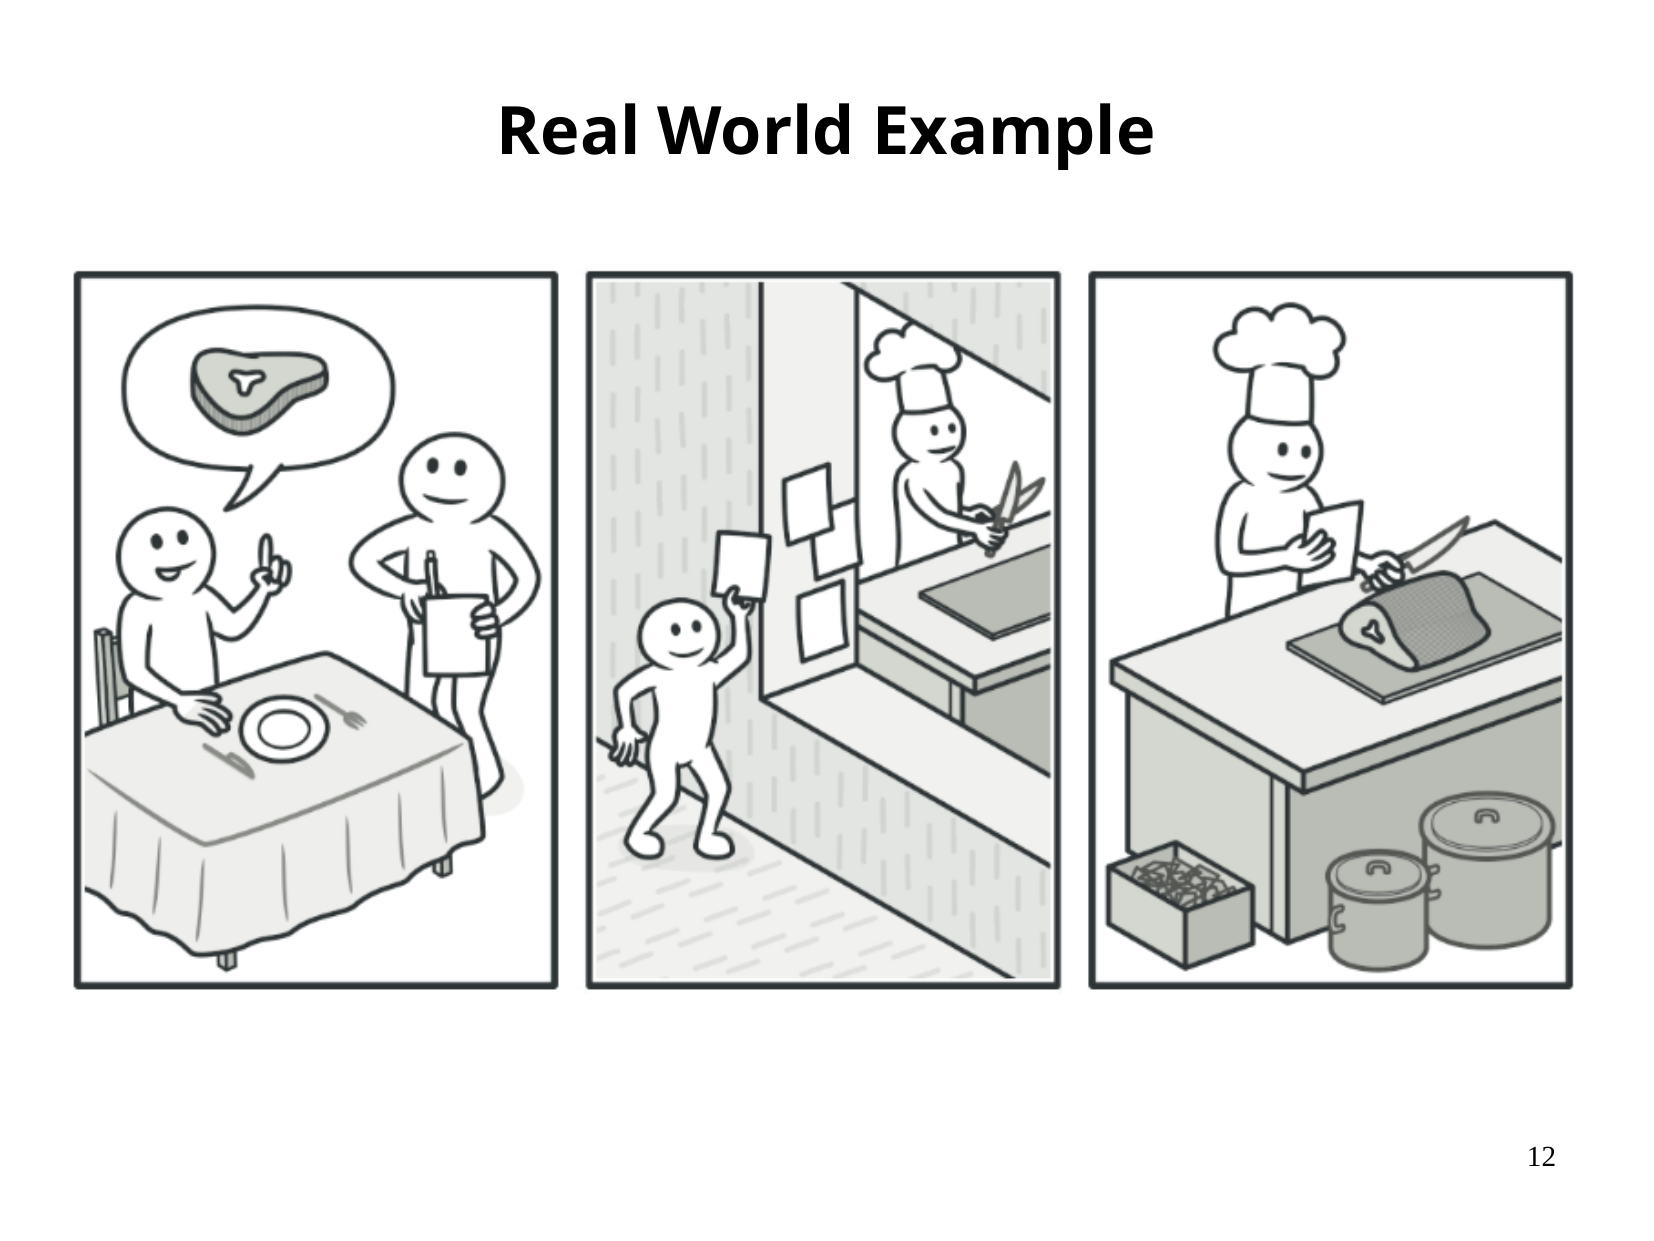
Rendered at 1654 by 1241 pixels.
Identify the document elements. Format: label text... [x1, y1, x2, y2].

picture [56, 257, 1598, 1008]
title Real World Example [121, 58, 1532, 208]
